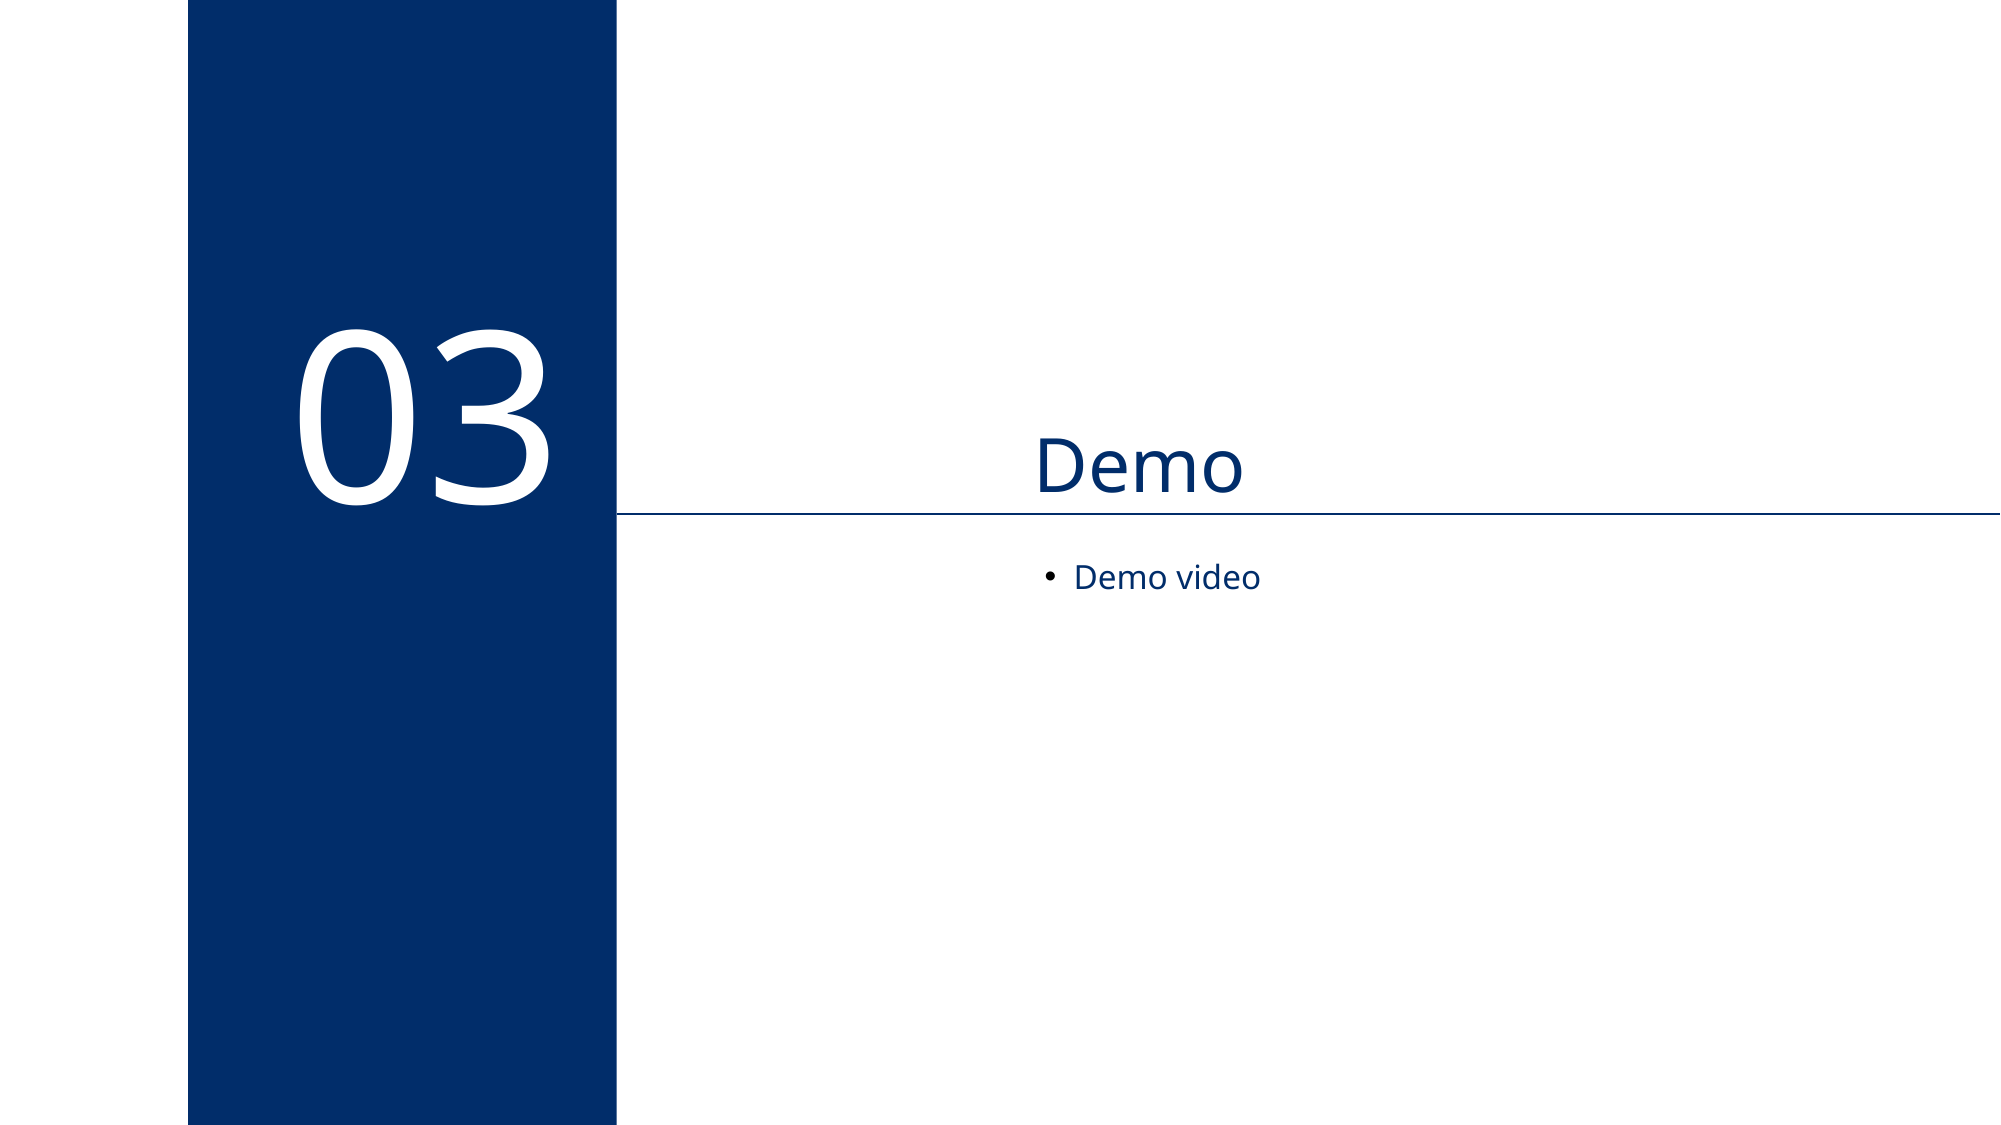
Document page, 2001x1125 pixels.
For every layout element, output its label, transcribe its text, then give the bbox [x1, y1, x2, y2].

text_box Demo [825, 409, 1262, 515]
text_box 03 [158, 257, 578, 560]
text_box Demo video [1029, 528, 1466, 604]
